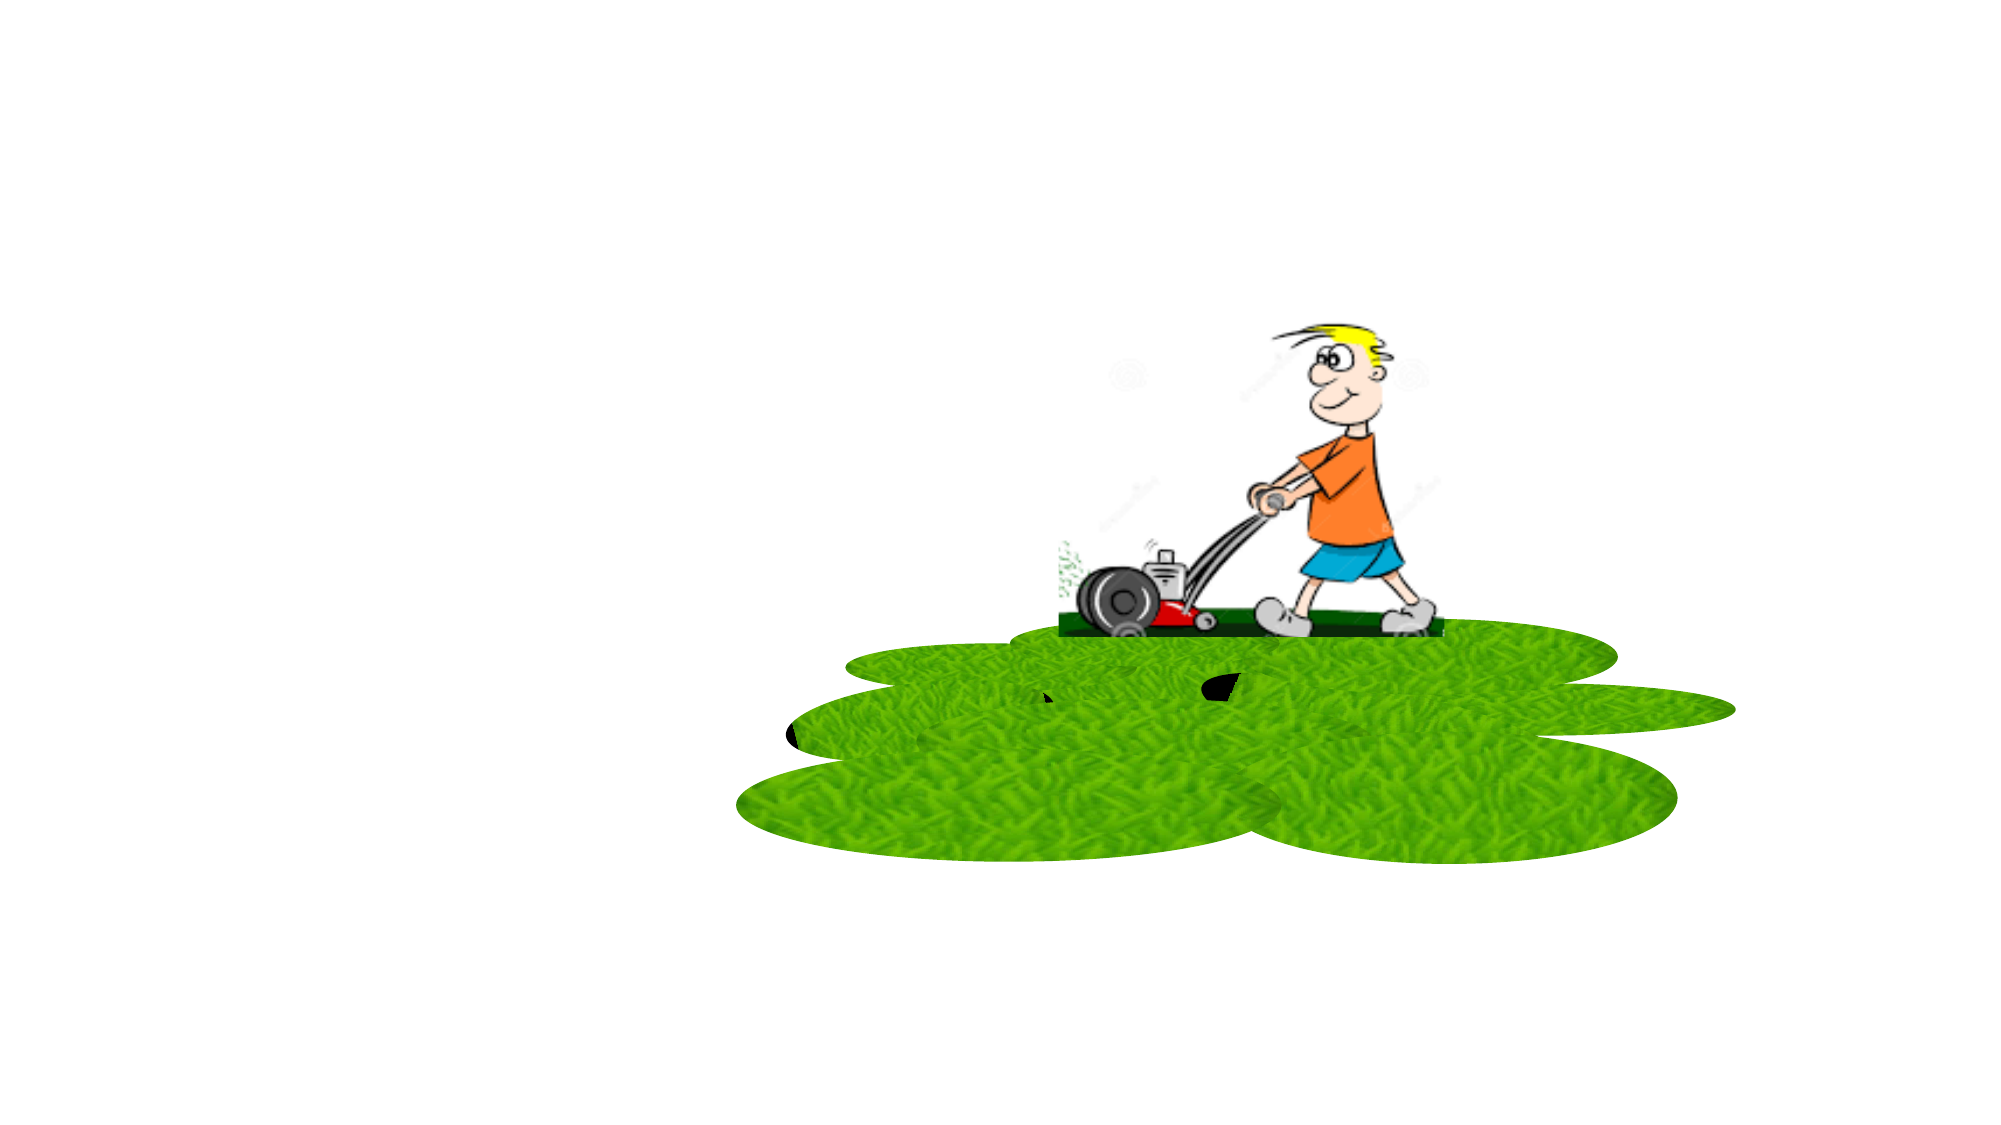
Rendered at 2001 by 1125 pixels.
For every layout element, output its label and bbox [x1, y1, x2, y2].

picture [736, 308, 1736, 864]
